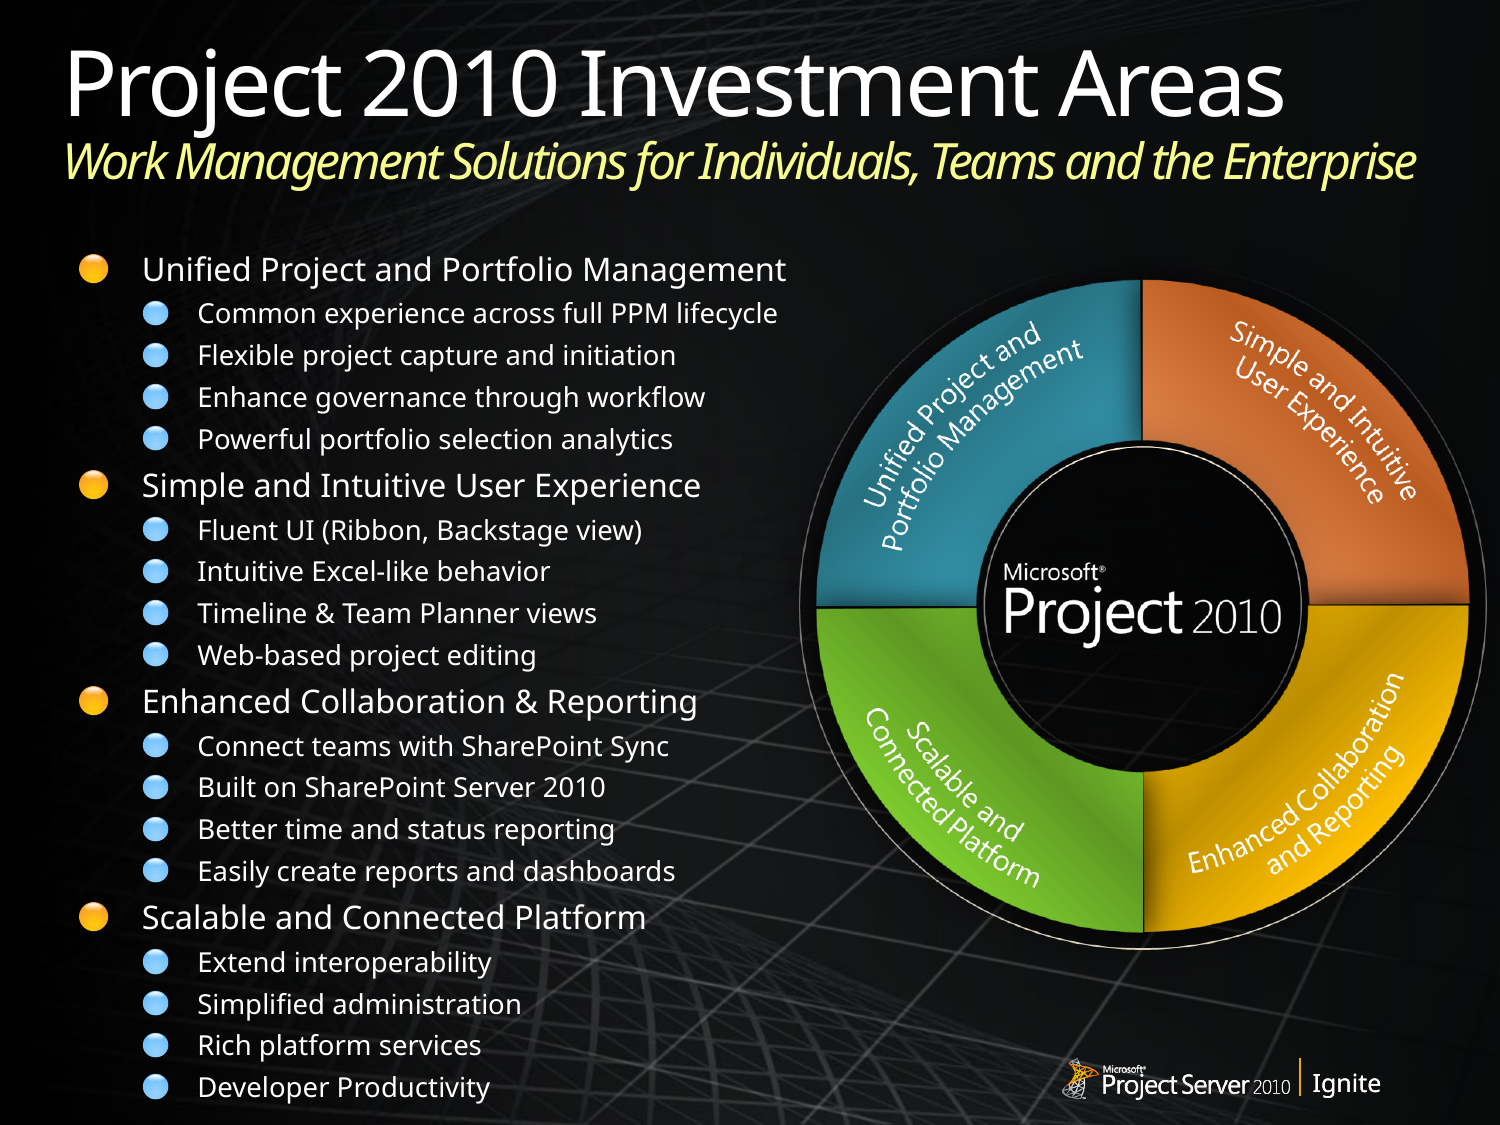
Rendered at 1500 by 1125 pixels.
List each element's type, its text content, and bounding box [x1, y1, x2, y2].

picture [0, 0, 1500, 1125]
text_box Unified Project and Portfolio Management Common experience across full PPM lifecycle Flexible project capture and initiation Enhance governance through workflow Powerful portfolio selection analytics Simple and Intuitive User Experience Fluent UI (Ribbon, Backstage view) Intuitive Excel-like behavior Timeline & Team Planner views Web-based project editing Enhanced Collaboration & Reporting Connect teams with SharePoint Sync Built on SharePoint Server 2010 Better time and status reporting Easily create reports and dashboards Scalable and Connected Platform Extend interoperability Simplified administration Rich platform services Developer Productivity [62, 237, 744, 334]
title Project 2010 Investment Areas Work Management Solutions for Individuals, Teams and the Enterprise [62, 37, 1438, 192]
